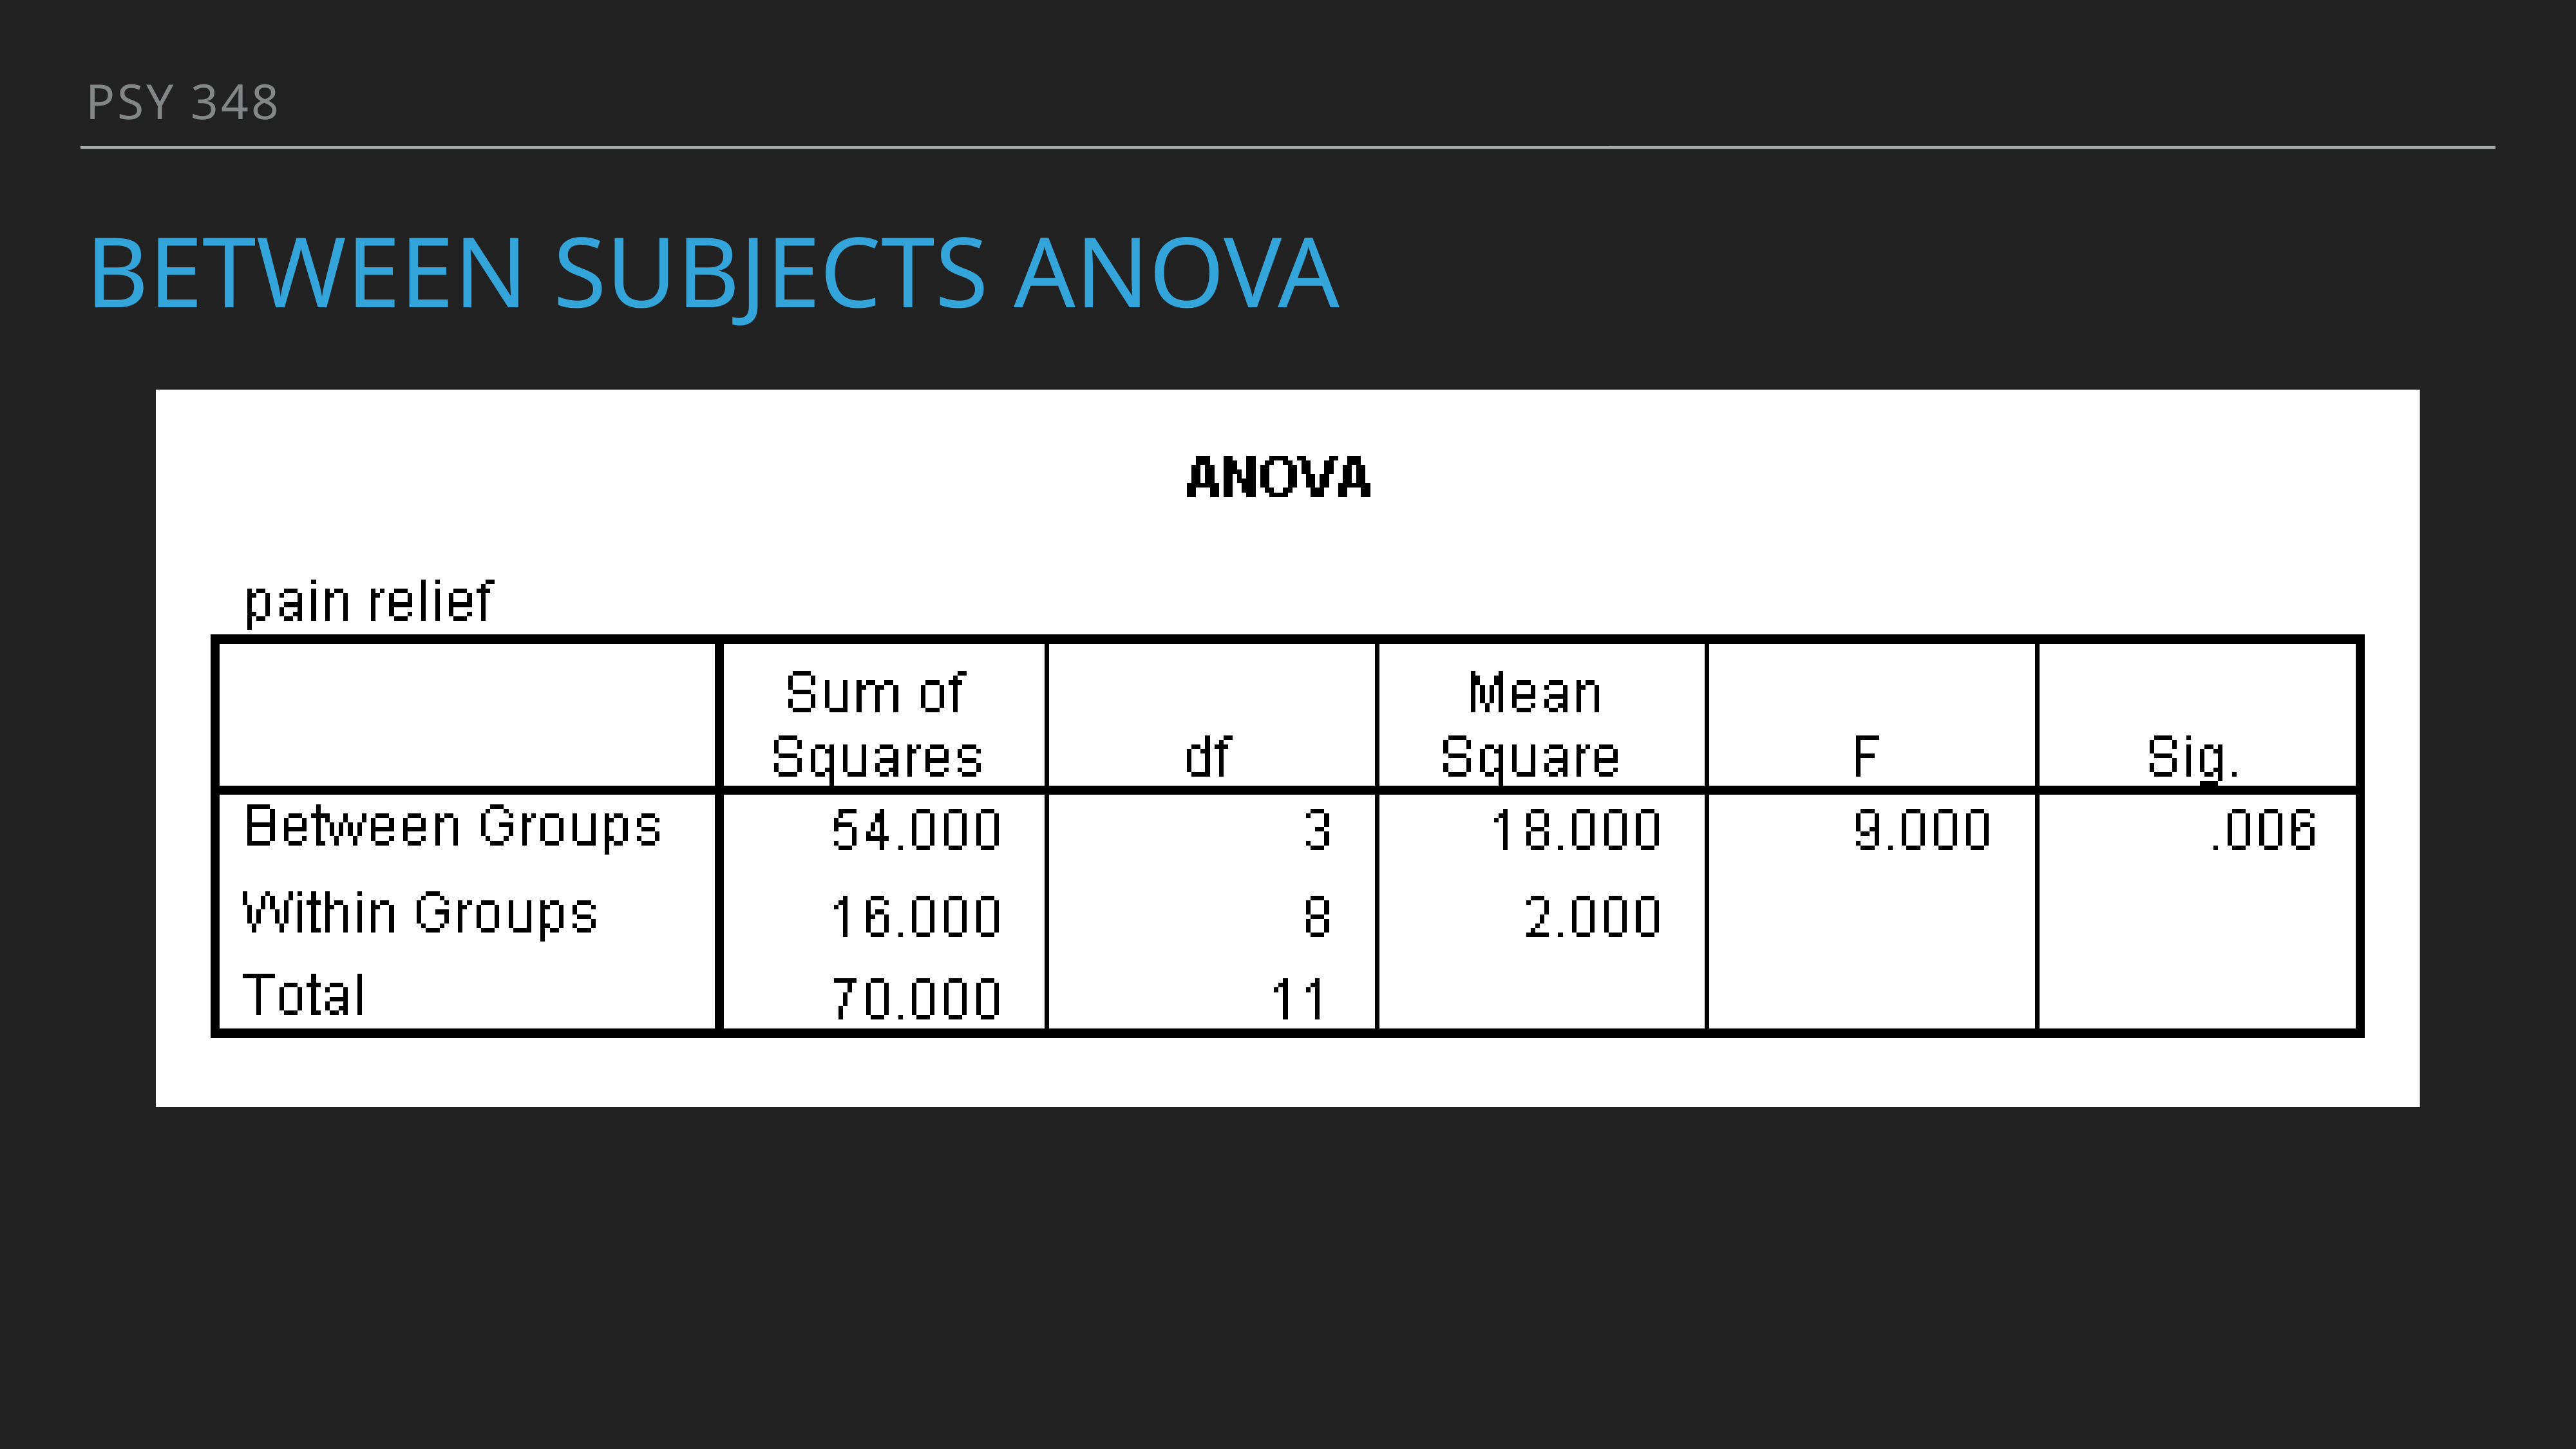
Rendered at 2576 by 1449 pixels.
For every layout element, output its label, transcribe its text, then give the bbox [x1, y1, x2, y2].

title Between subjects anova [80, 227, 2496, 336]
picture [155, 389, 2421, 1107]
list PSY 348 [80, 66, 2295, 135]
